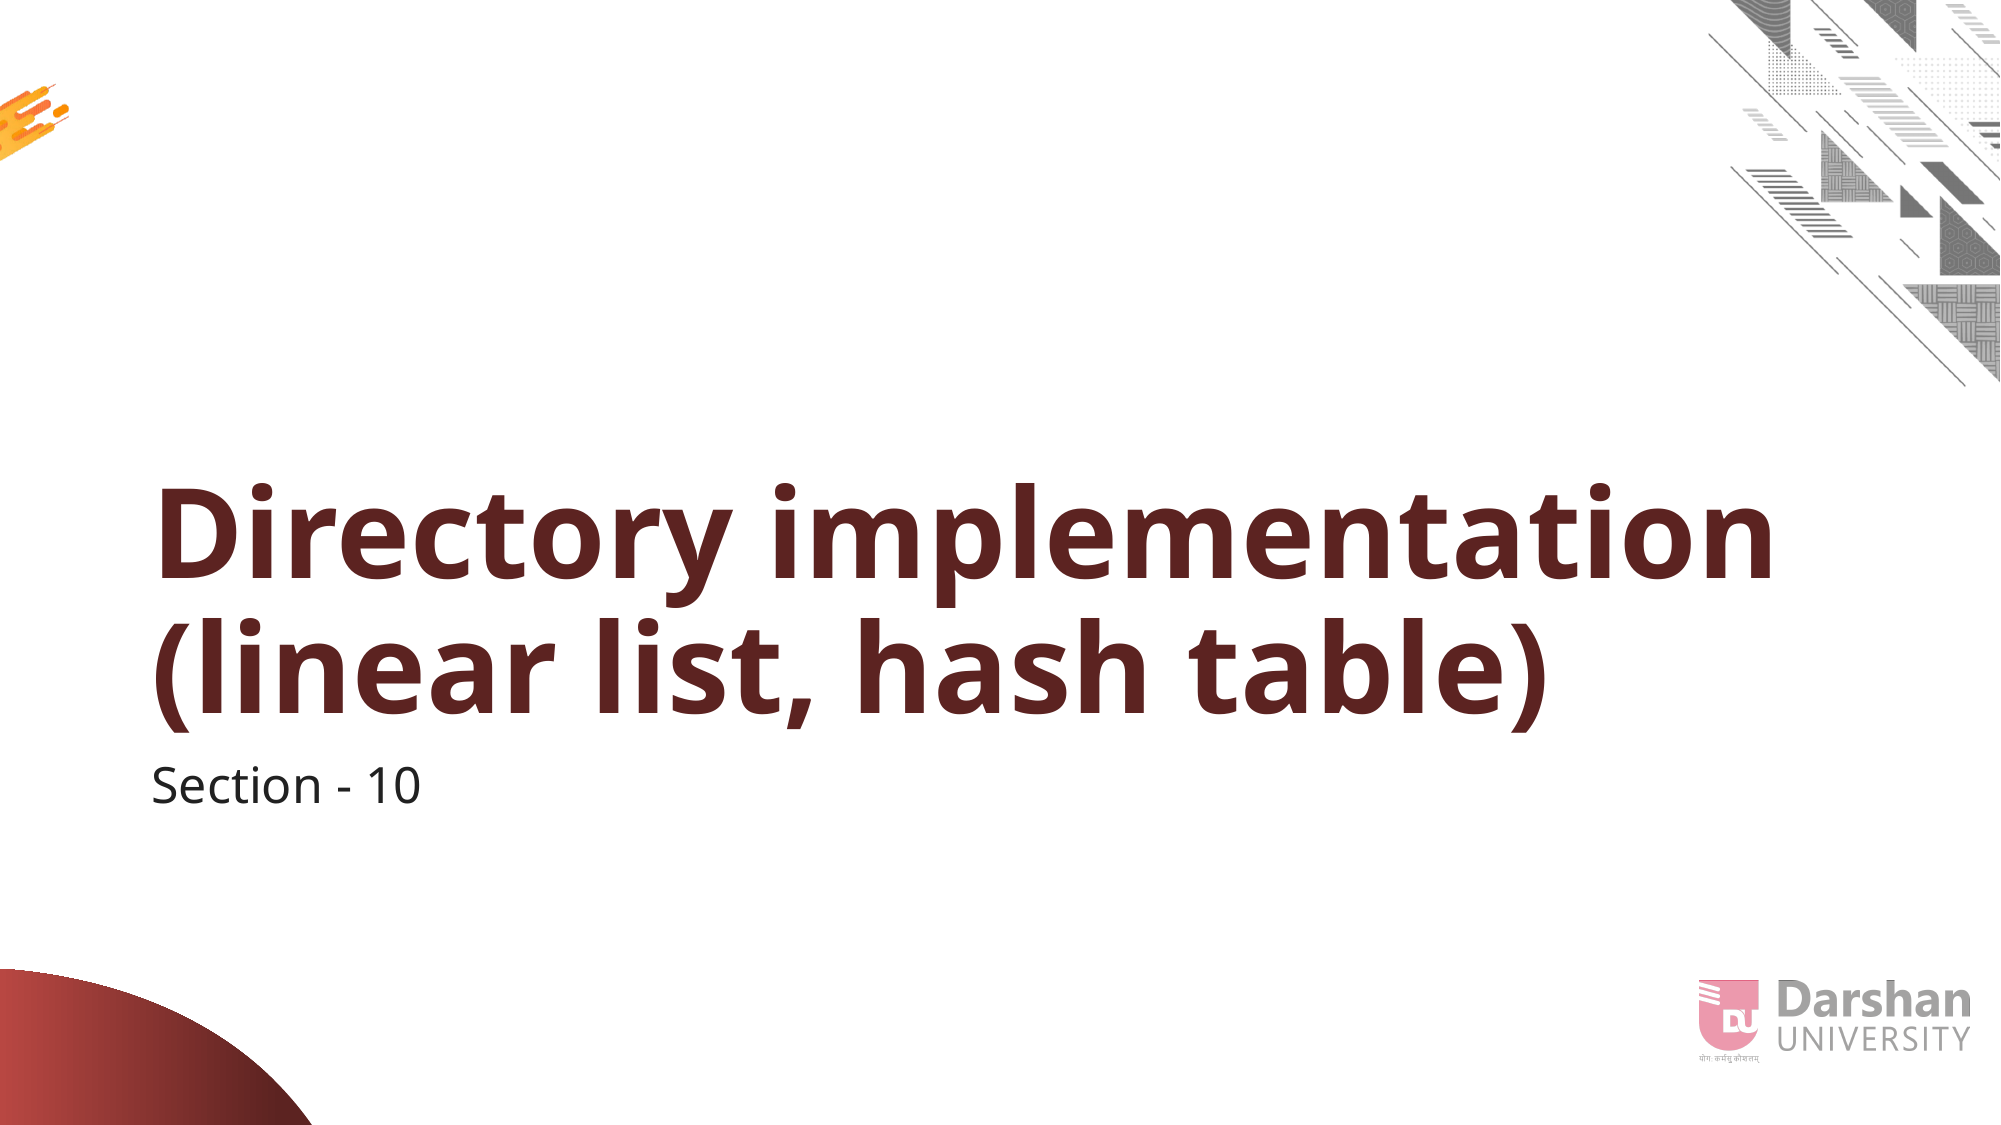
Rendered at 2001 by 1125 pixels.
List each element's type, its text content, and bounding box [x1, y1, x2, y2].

picture [1709, 0, 2000, 490]
list Section - 10 [136, 752, 1862, 999]
picture [0, 65, 90, 193]
title Directory implementation (linear list, hash table) [136, 280, 1862, 749]
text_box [1699, 980, 1970, 1063]
